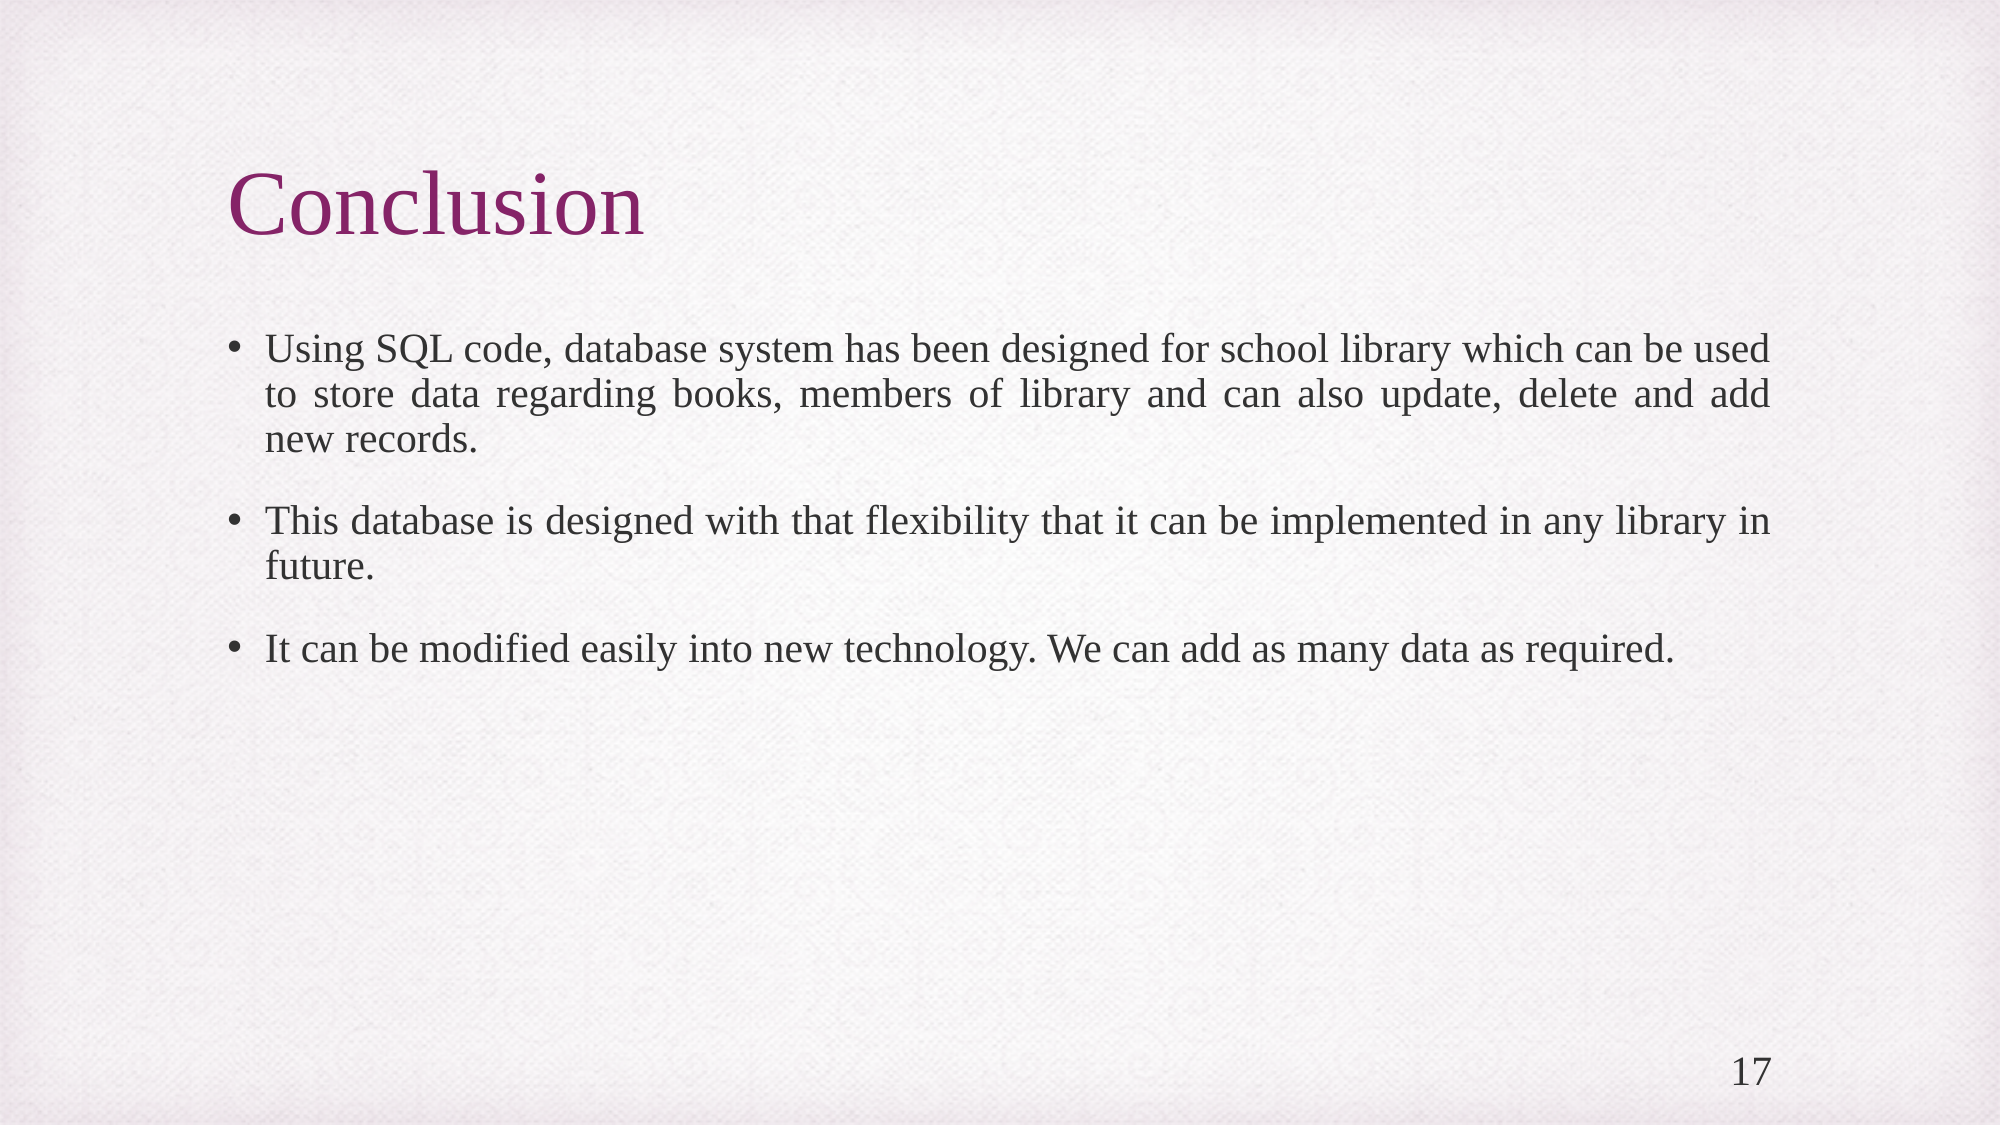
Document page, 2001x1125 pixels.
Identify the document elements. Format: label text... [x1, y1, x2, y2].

list Using SQL code, database system has been designed for school library which can be used to store data regarding books, members of library and can also update, delete and add new records. This database is designed with that flexibility that it can be implemented in any library in future. It can be modified easily into new technology. We can add as many data as required. [212, 318, 1788, 1013]
title Conclusion [212, 59, 1788, 263]
slide_number 17 [1607, 1049, 1788, 1088]
